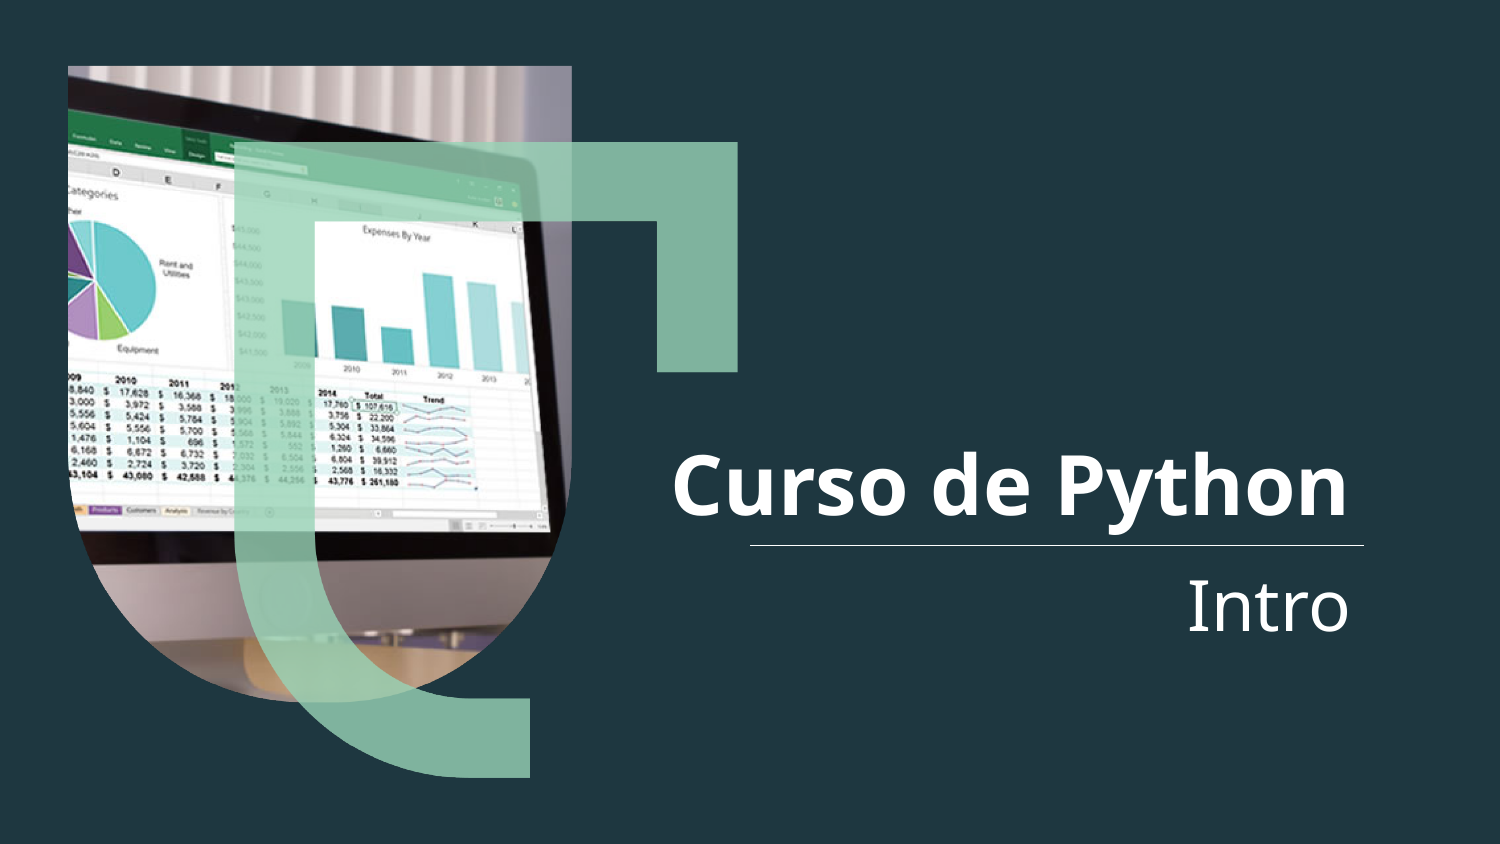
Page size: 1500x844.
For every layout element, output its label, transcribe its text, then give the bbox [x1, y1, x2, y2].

text_box Curso de Python [743, 416, 1367, 545]
text_box Intro [743, 545, 1367, 685]
picture [67, 65, 738, 778]
